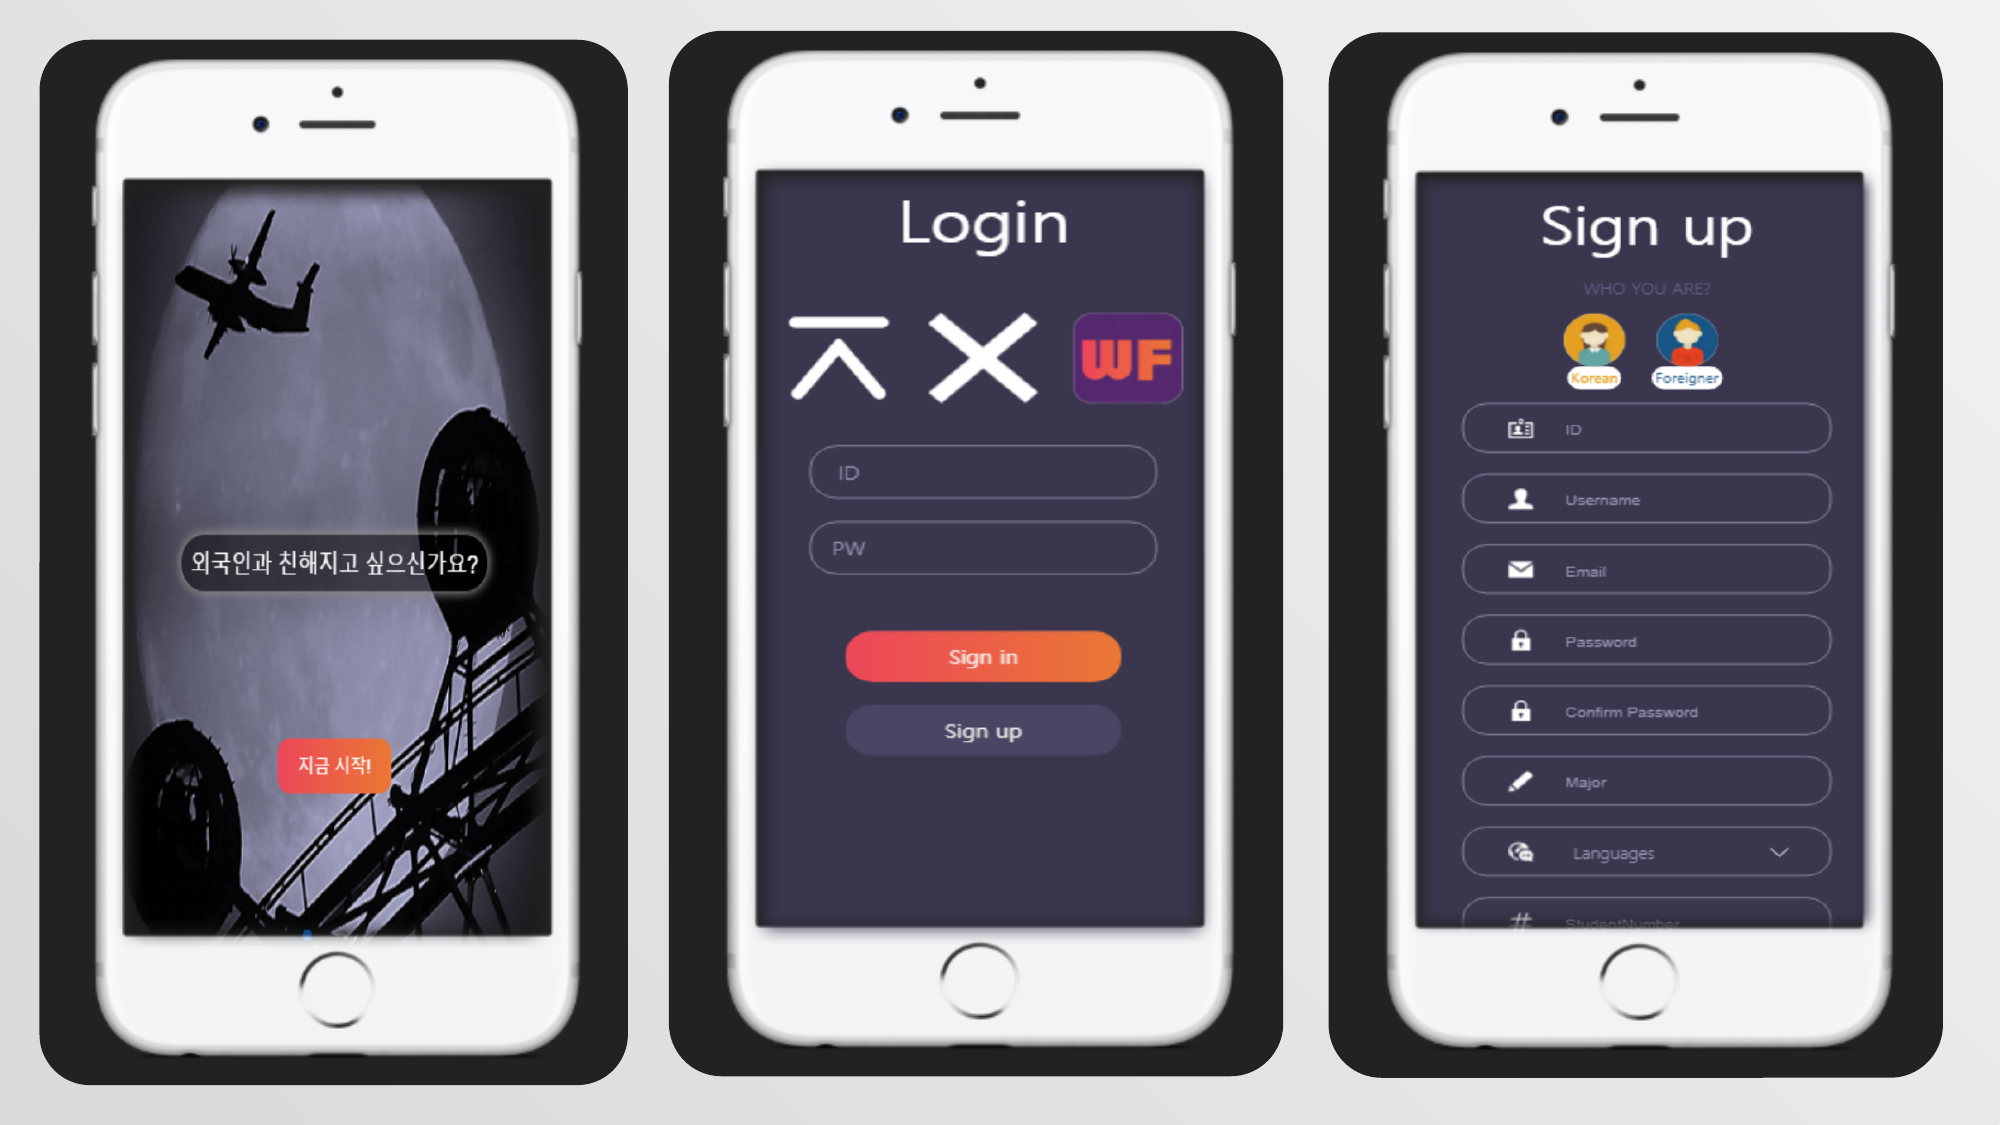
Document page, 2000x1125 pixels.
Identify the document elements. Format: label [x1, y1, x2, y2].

text_box [668, 30, 1284, 1077]
picture [39, 39, 629, 1086]
picture [1328, 32, 1944, 1078]
